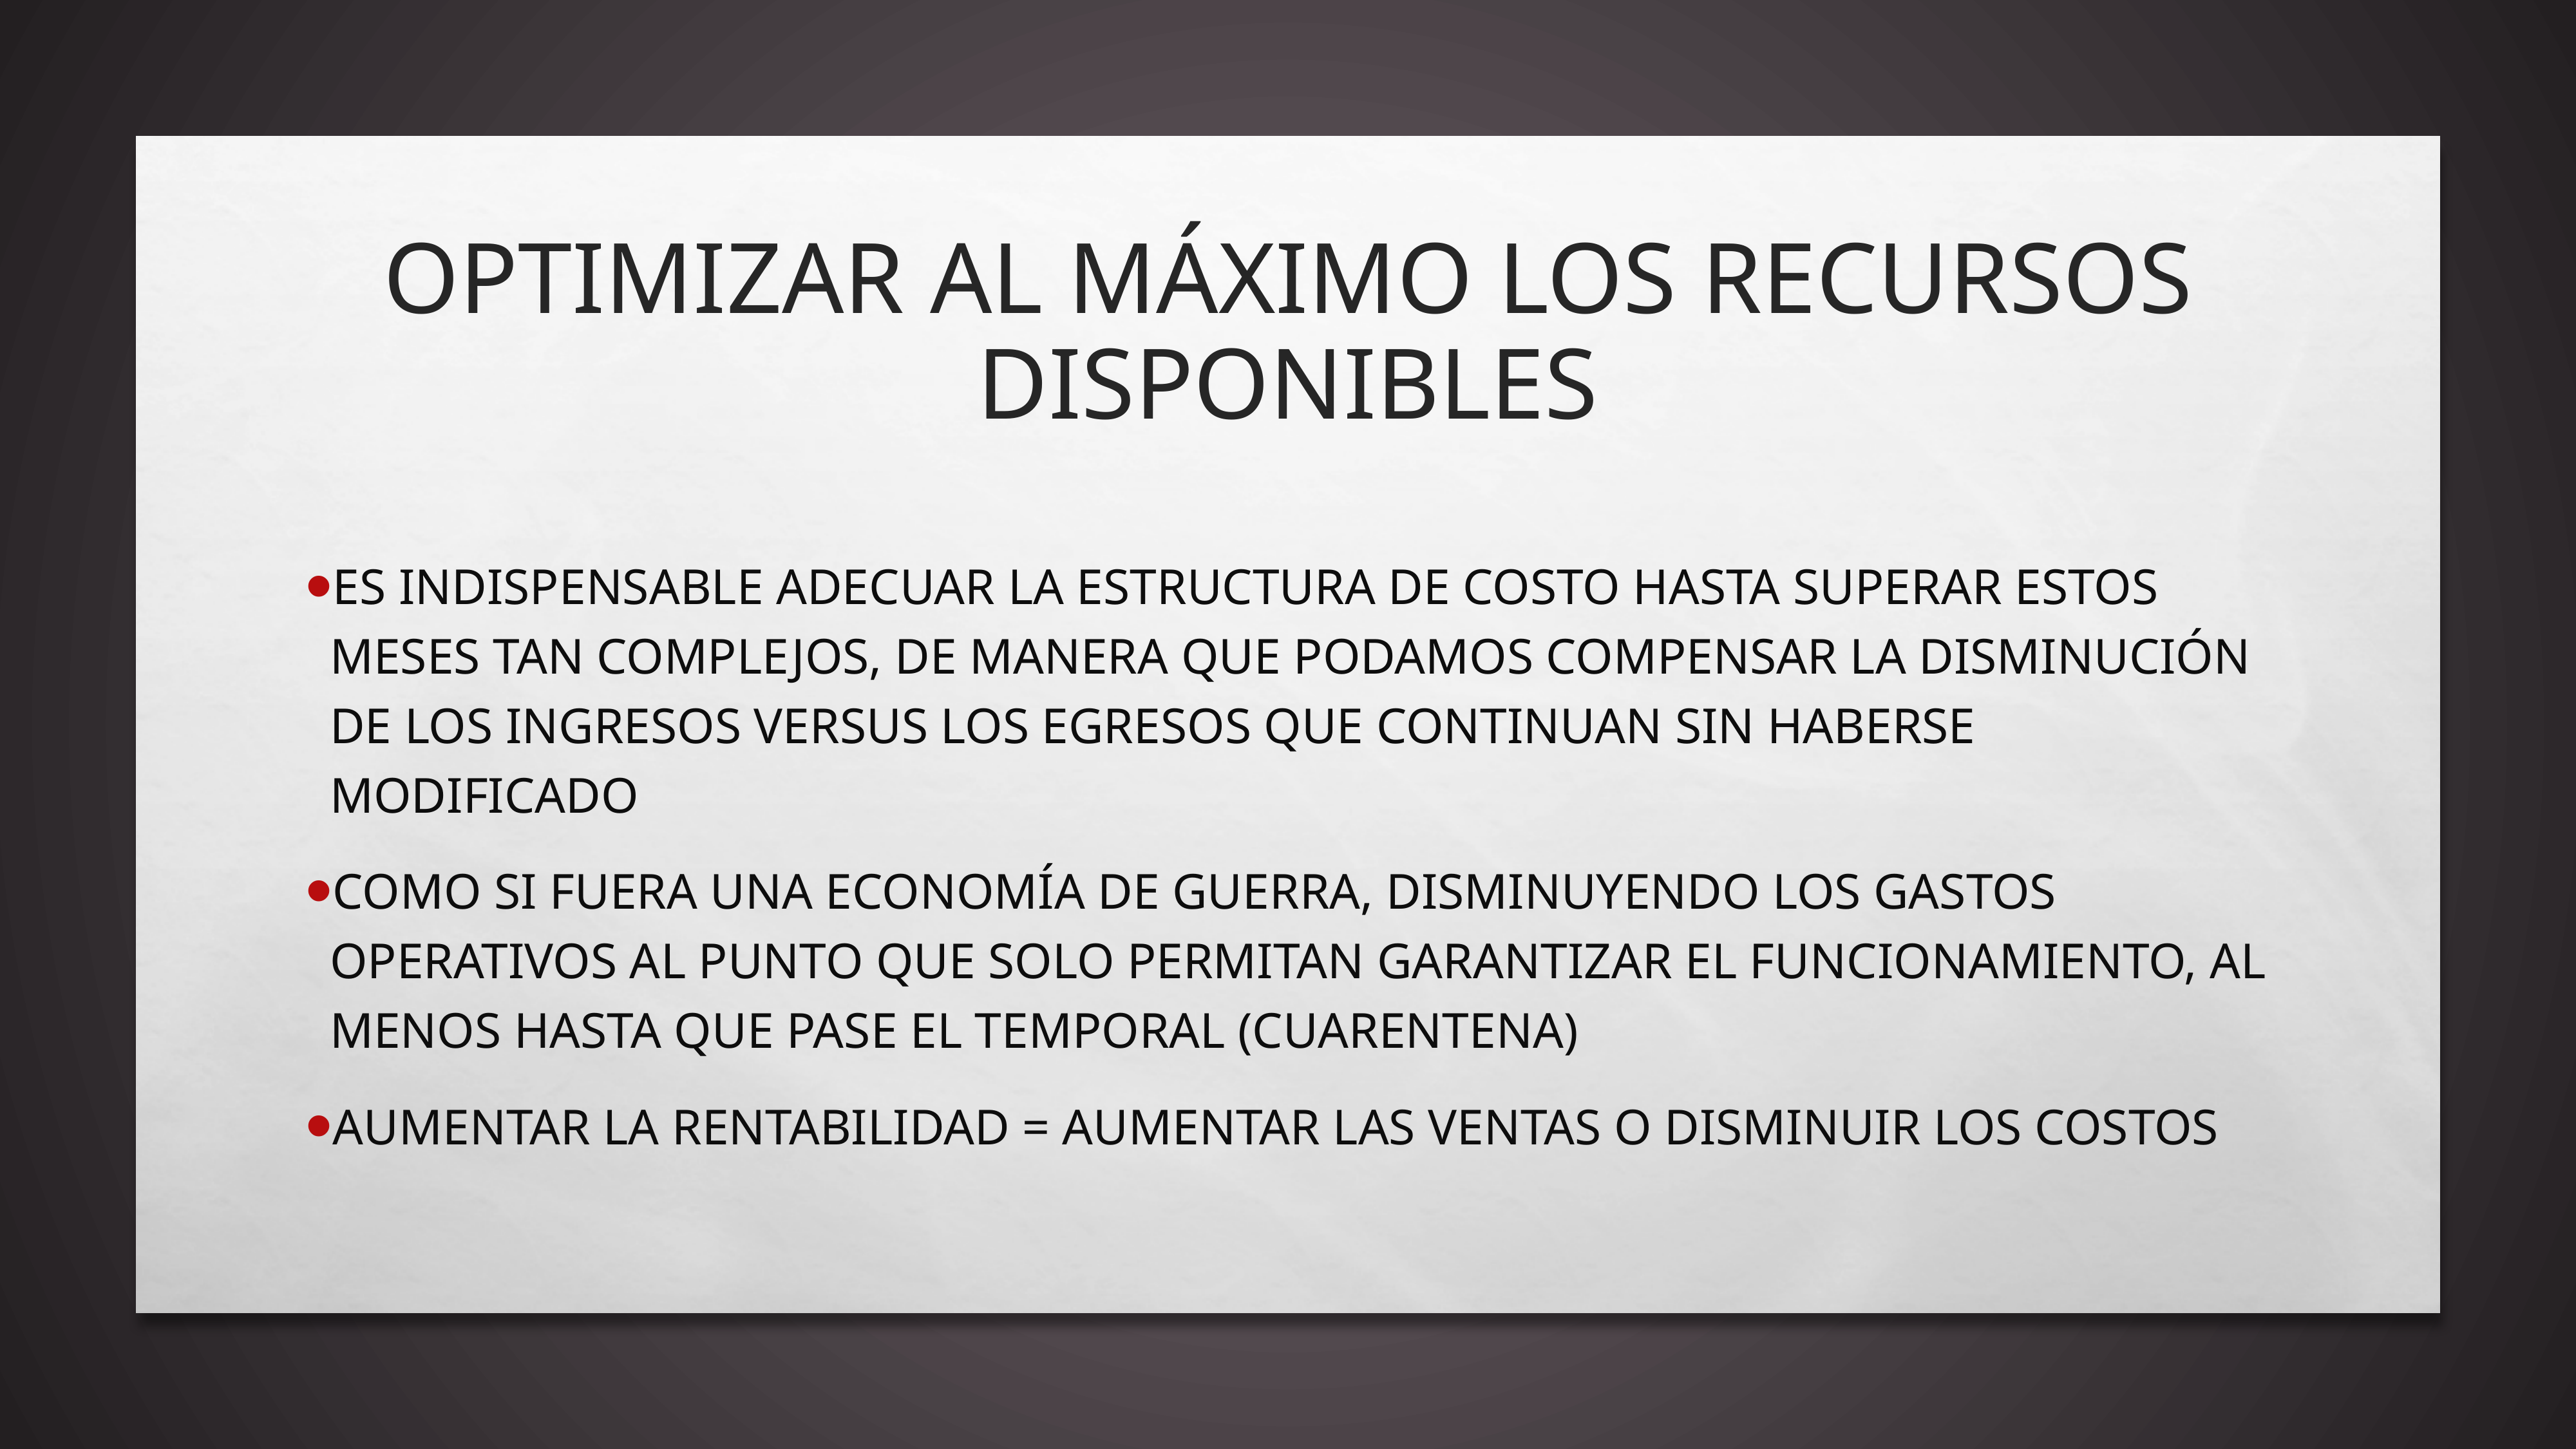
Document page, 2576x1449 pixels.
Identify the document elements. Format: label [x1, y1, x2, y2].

text_box [0, 0, 2532, 1404]
picture [0, 0, 2576, 1449]
